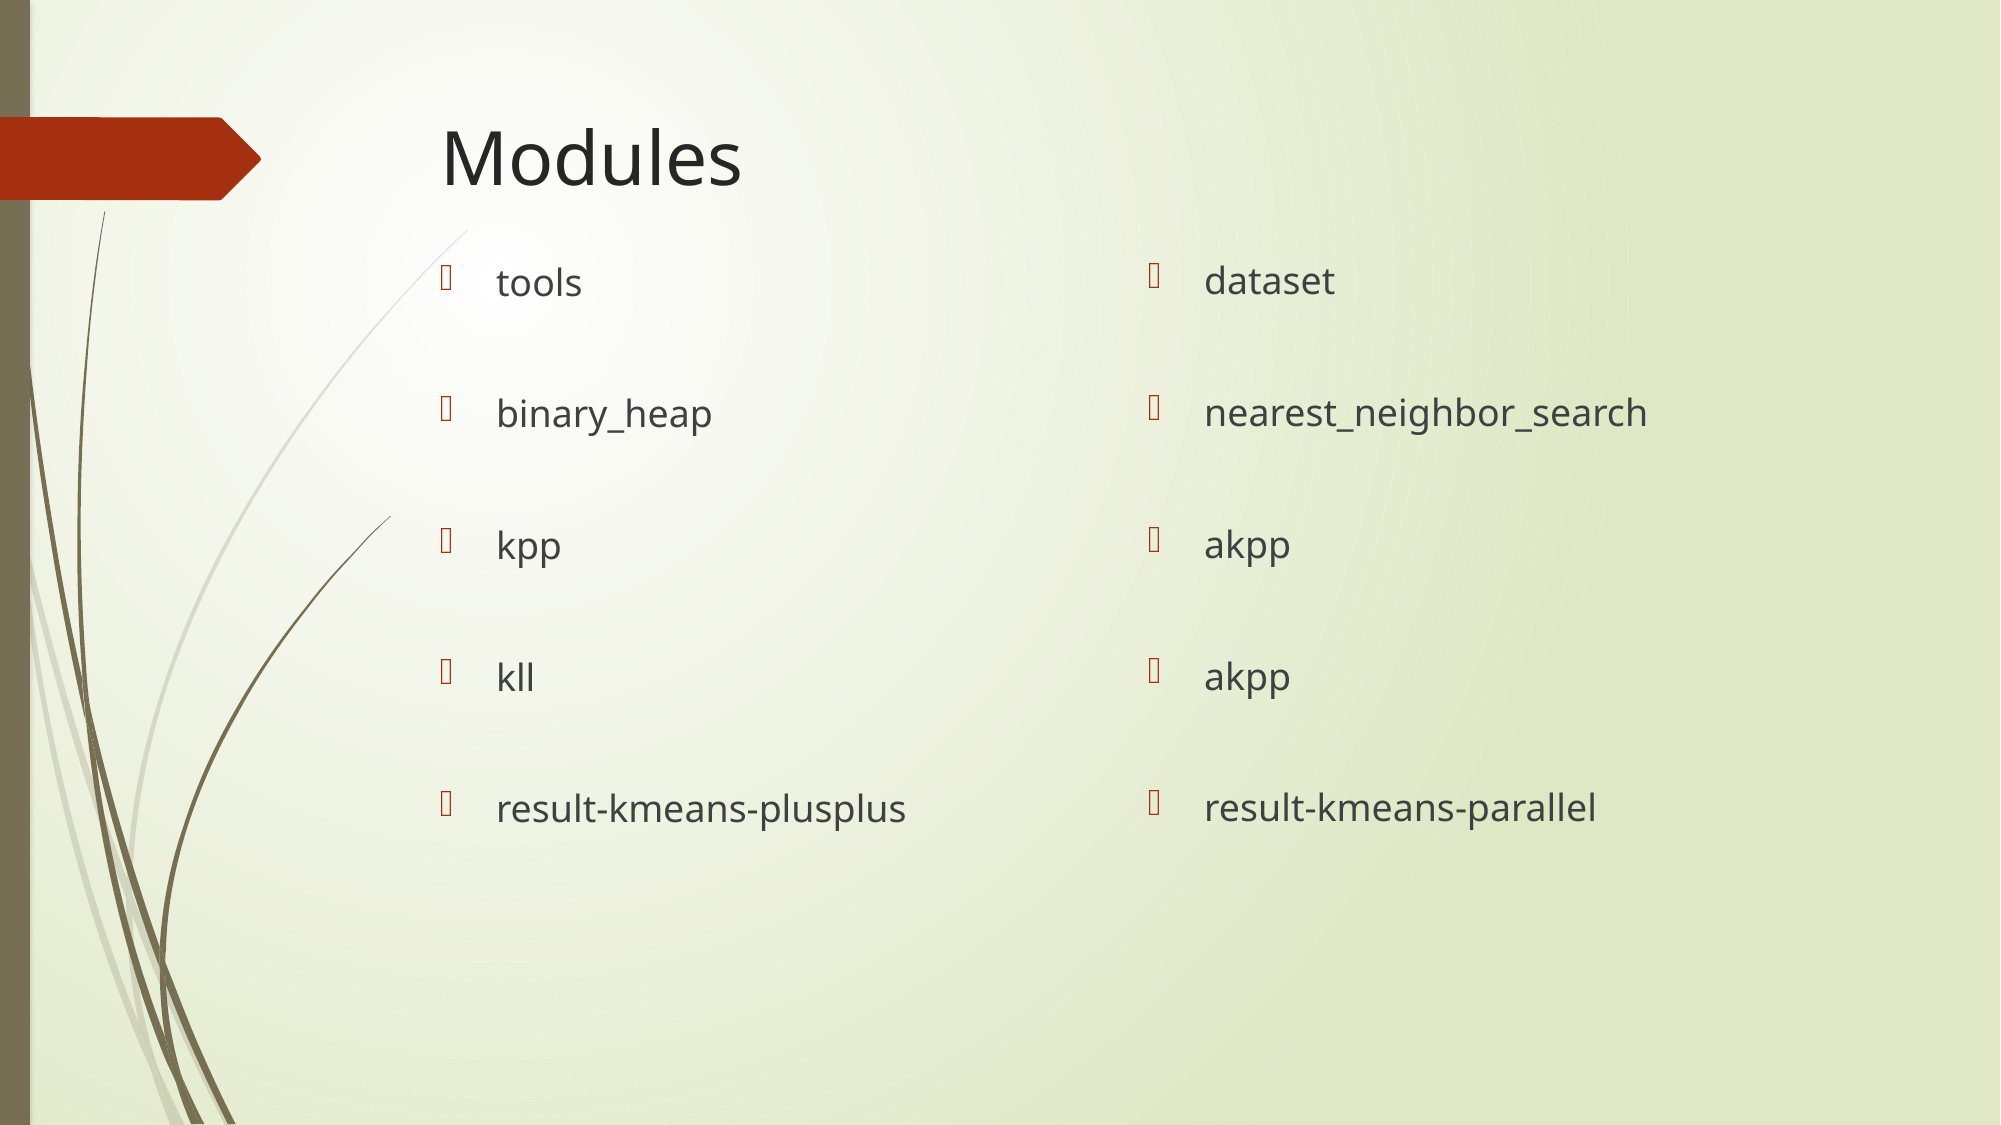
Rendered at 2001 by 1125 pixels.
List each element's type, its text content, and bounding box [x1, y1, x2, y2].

title Modules [425, 102, 1888, 252]
list tools binary_heap kpp kll result-kmeans-plusplus [424, 251, 985, 1047]
text_box dataset nearest_neighbor_search akpp akpp result-kmeans-parallel [1132, 249, 1693, 1046]
